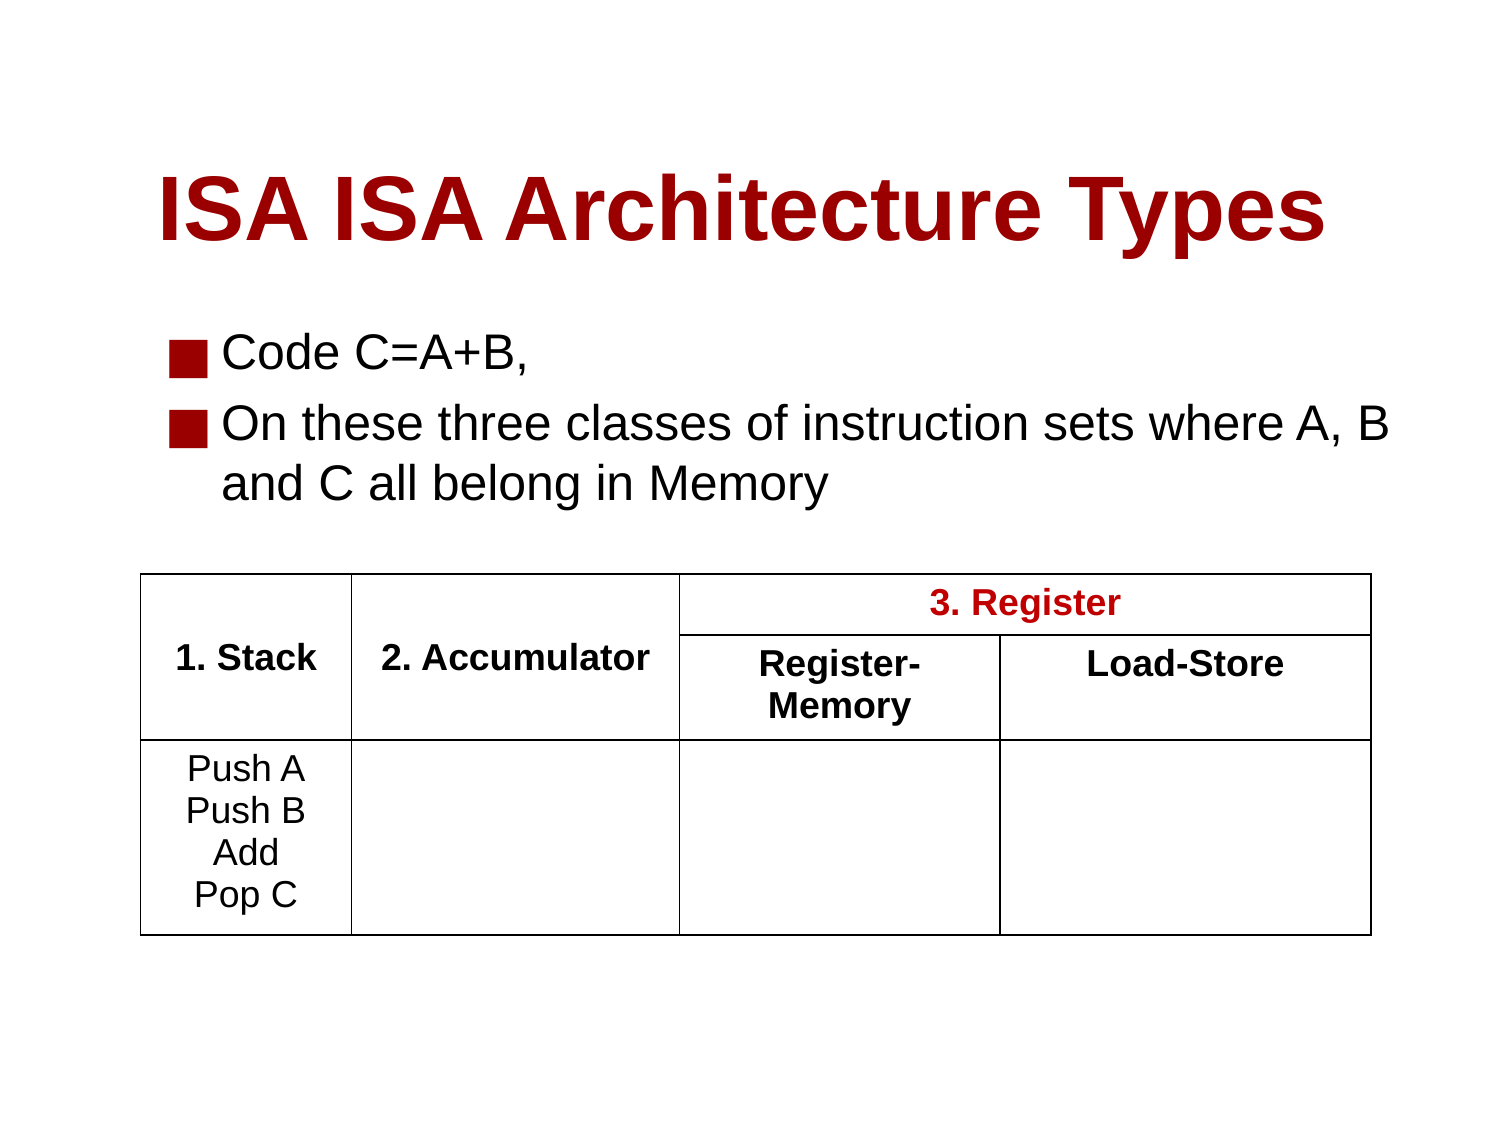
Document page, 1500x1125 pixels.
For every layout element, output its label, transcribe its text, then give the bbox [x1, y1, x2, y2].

table_cell [1001, 741, 1370, 934]
table_cell [680, 741, 999, 934]
table_cell Register-Memory [680, 636, 999, 739]
title ISA ISA Architecture Types [142, 141, 1482, 267]
table_cell Push A Push B Add Pop C [141, 741, 351, 934]
table_cell [352, 741, 679, 934]
list Code C=A+B, On these three classes of instruction sets where A, B and C all belong in Memory [149, 312, 1481, 1000]
table_header 2. Accumulator [352, 575, 679, 739]
table_cell Load-Store [1001, 636, 1370, 739]
table_header 3. Register [680, 575, 1370, 634]
table_header 1. Stack [141, 575, 351, 739]
